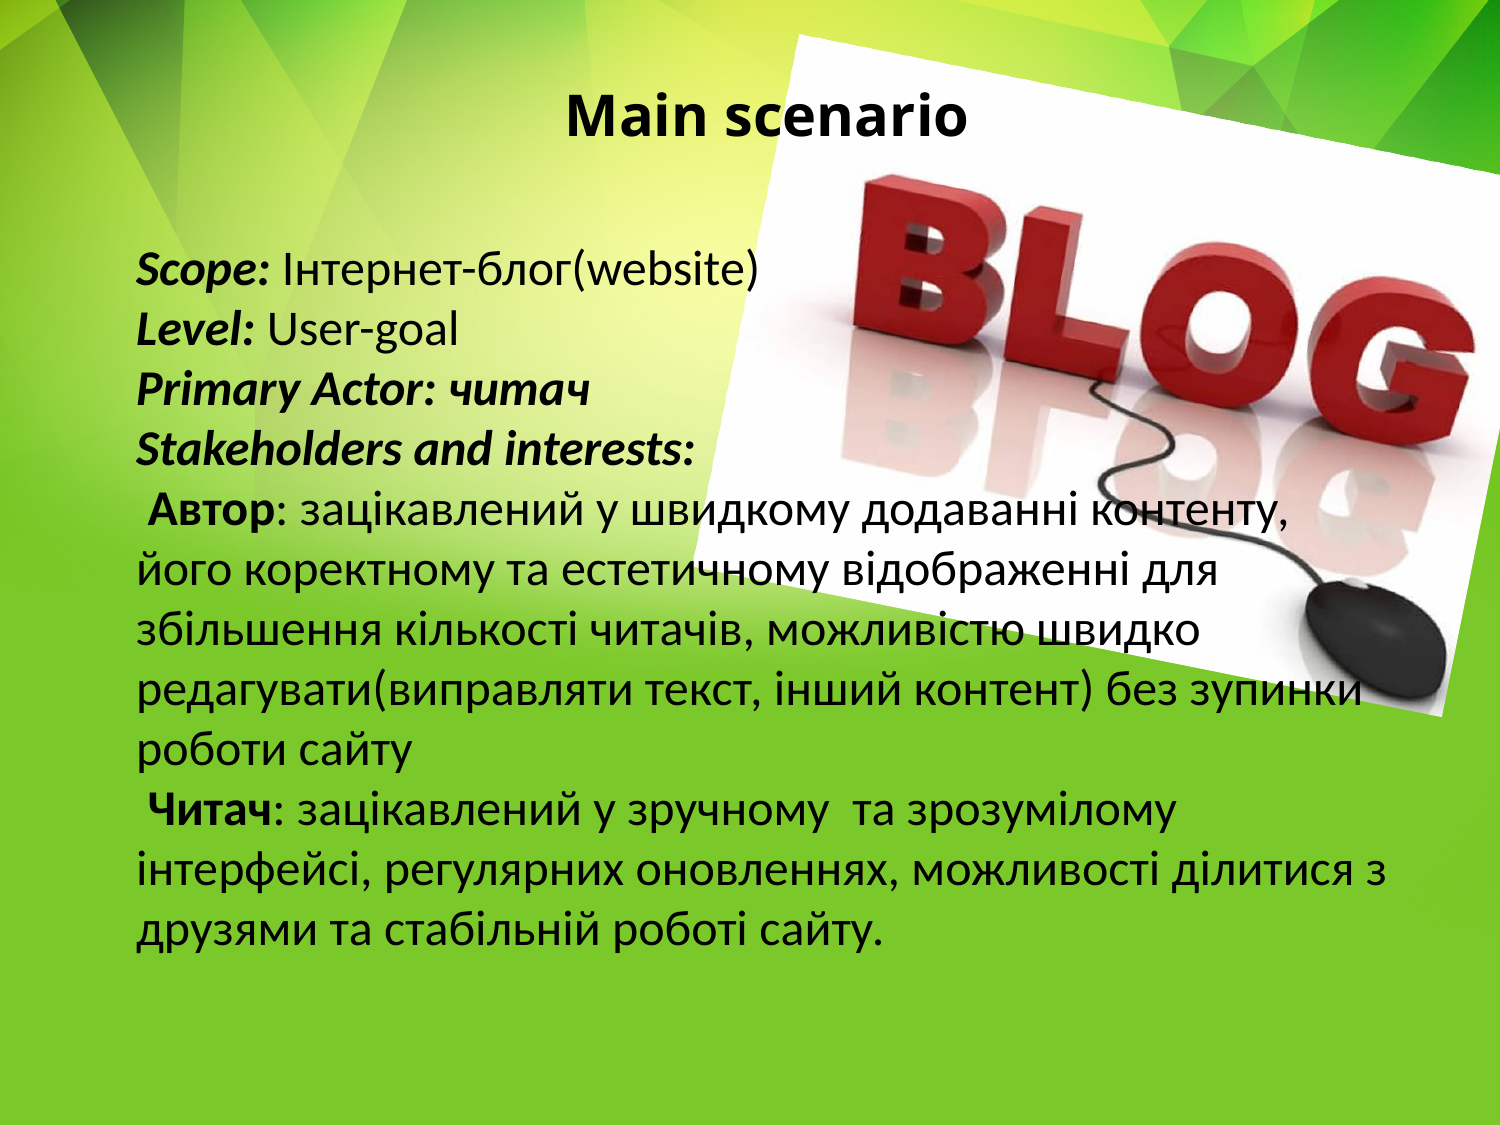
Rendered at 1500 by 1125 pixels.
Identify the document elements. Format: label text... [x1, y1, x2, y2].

picture [0, 0, 1500, 1125]
title Main scenario [47, 79, 1488, 227]
text_box Scope: Інтернет-блог(website) Level: User-goal Primary Actor: читач Stakeholders and interests: Автор: зацікавлений у швидкому додаванні контенту, його коректному та естетичному відображенні для збільшення кількості читачів, можливістю швидко редагувати(виправляти текст, інший контент) без зупинки роботи сайту Читач: зацікавлений у зручному та зрозумілому інтерфейсі, регулярних оновленнях, можливості ділитися з друзями та стабільній роботі сайту. [121, 228, 1410, 1009]
